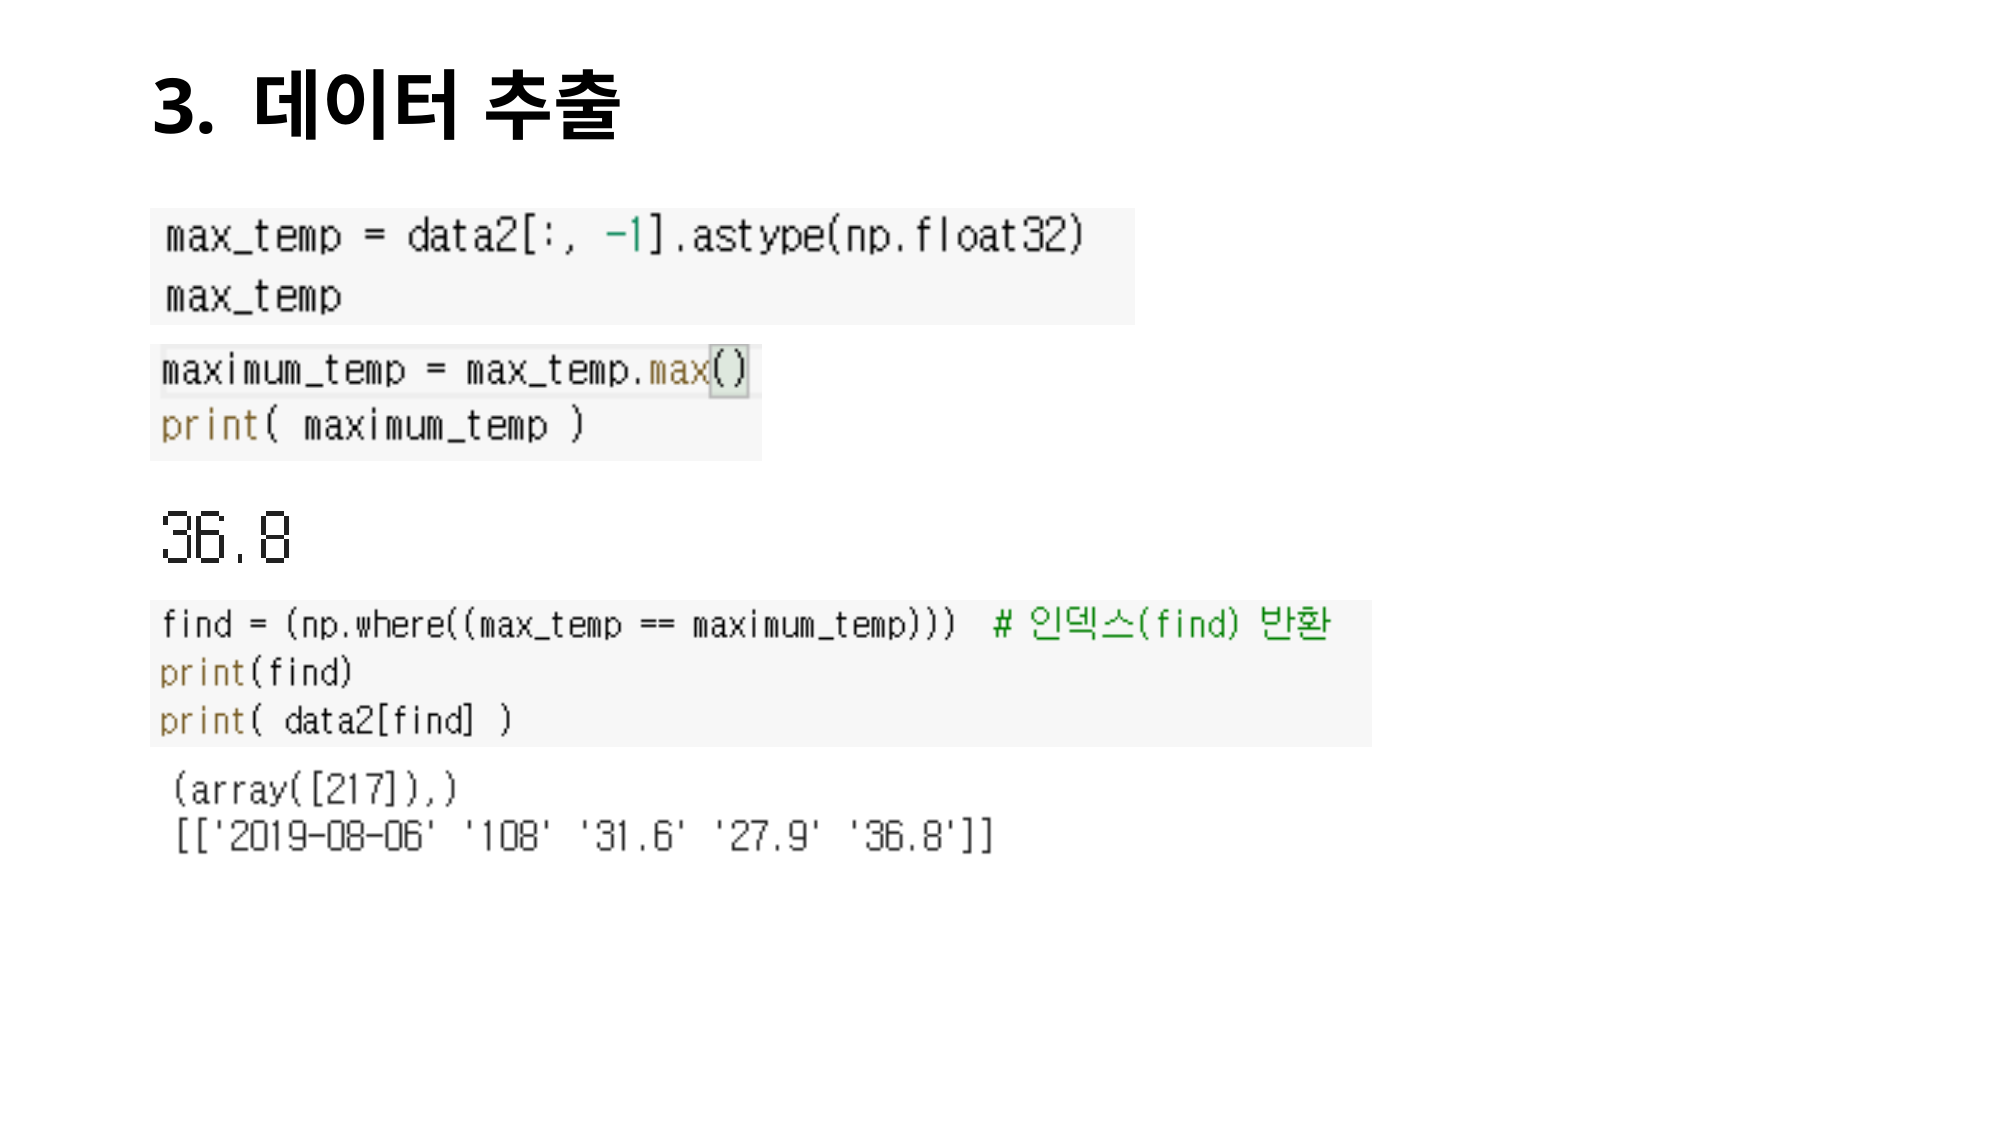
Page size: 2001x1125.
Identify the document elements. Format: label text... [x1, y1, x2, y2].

picture [150, 344, 762, 461]
picture [150, 479, 1372, 748]
title 3. 데이터 추출 [137, 59, 1863, 158]
picture [150, 755, 1082, 890]
picture [150, 208, 1135, 325]
